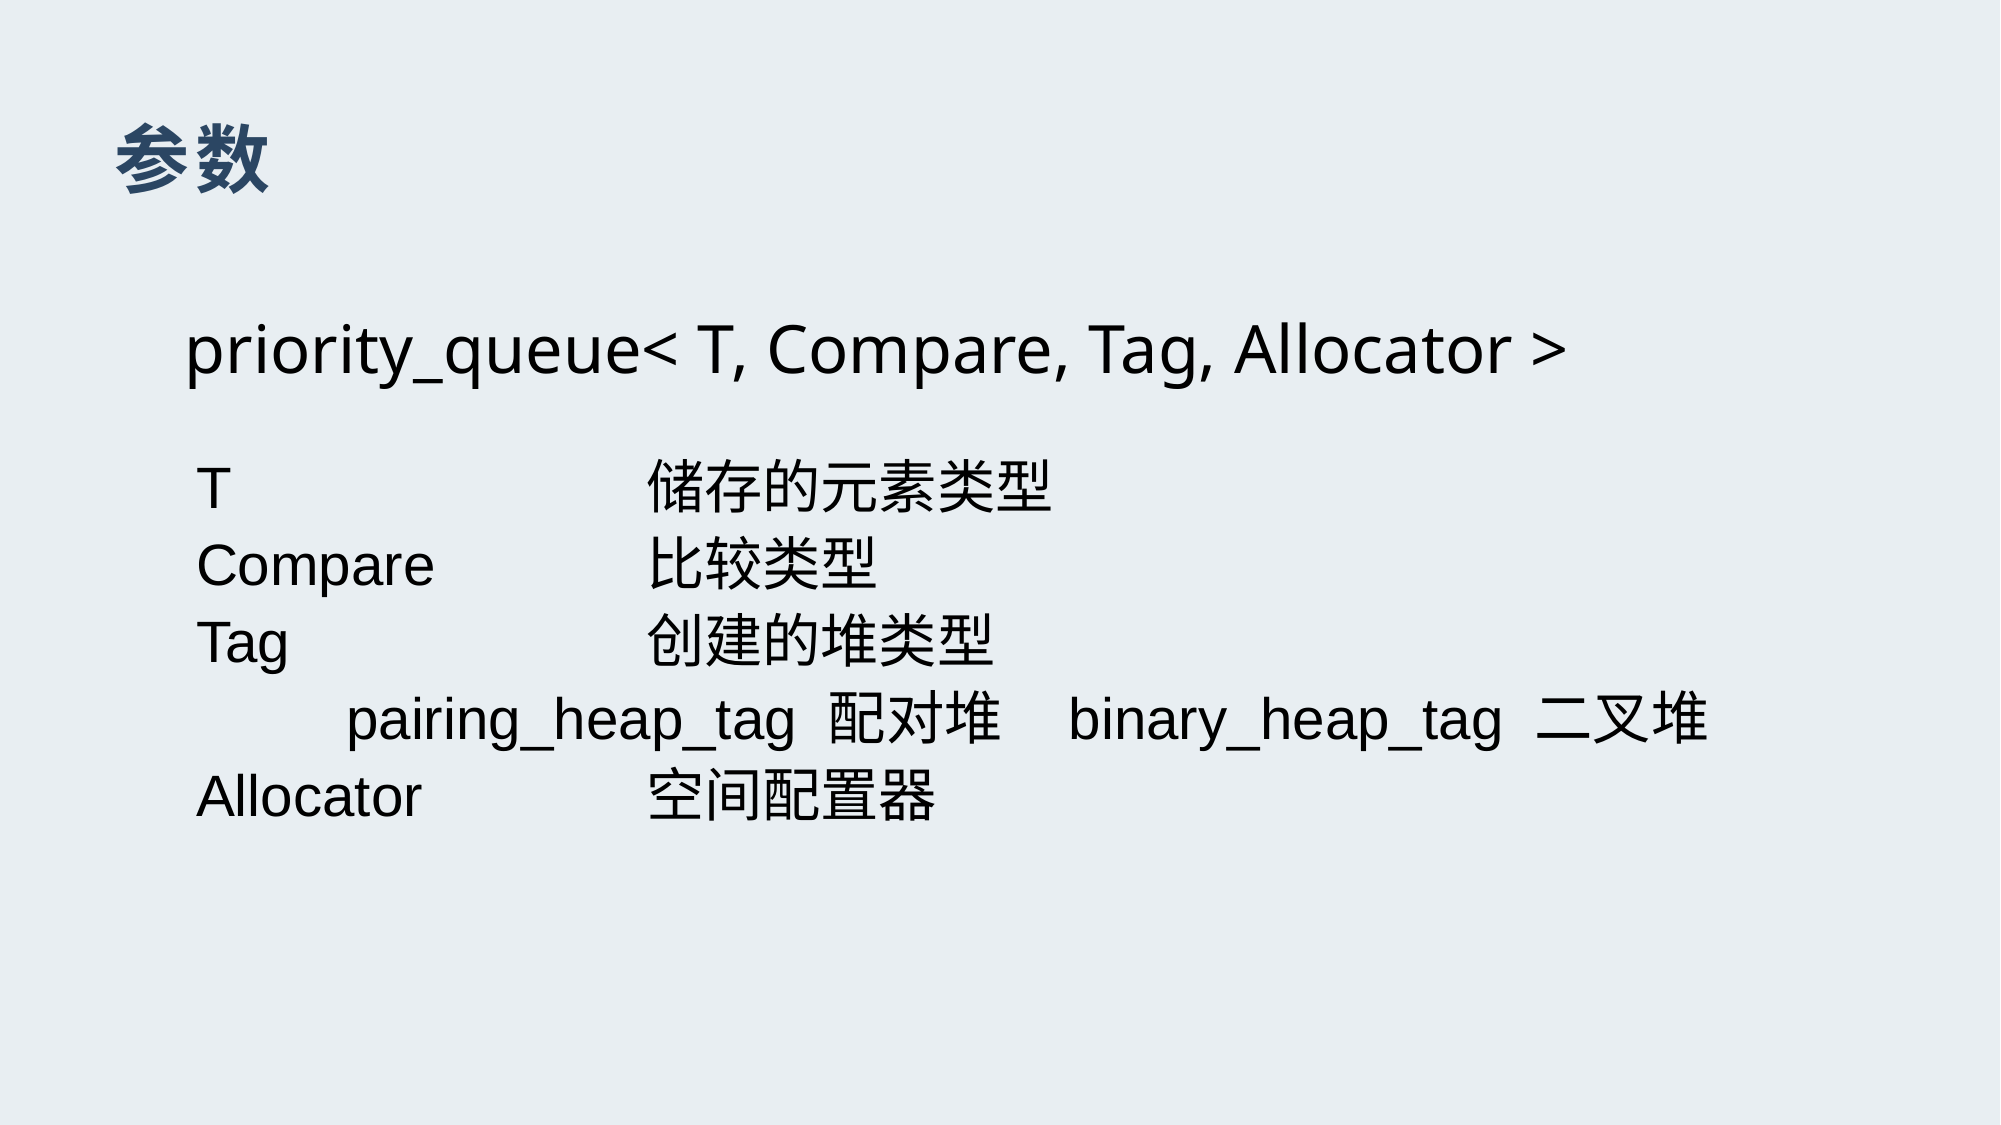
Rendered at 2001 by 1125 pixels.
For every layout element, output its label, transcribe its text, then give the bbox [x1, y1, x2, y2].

text_box priority_queue< T, Compare, Tag, Allocator > [170, 299, 1823, 395]
text_box T 储存的元素类型 Compare 比较类型 Tag 创建的堆类型 pairing_heap_tag 配对堆 binary_heap_tag 二叉堆 Allocator 空间配置器 [181, 435, 1742, 836]
title 参数 [99, 99, 1900, 216]
